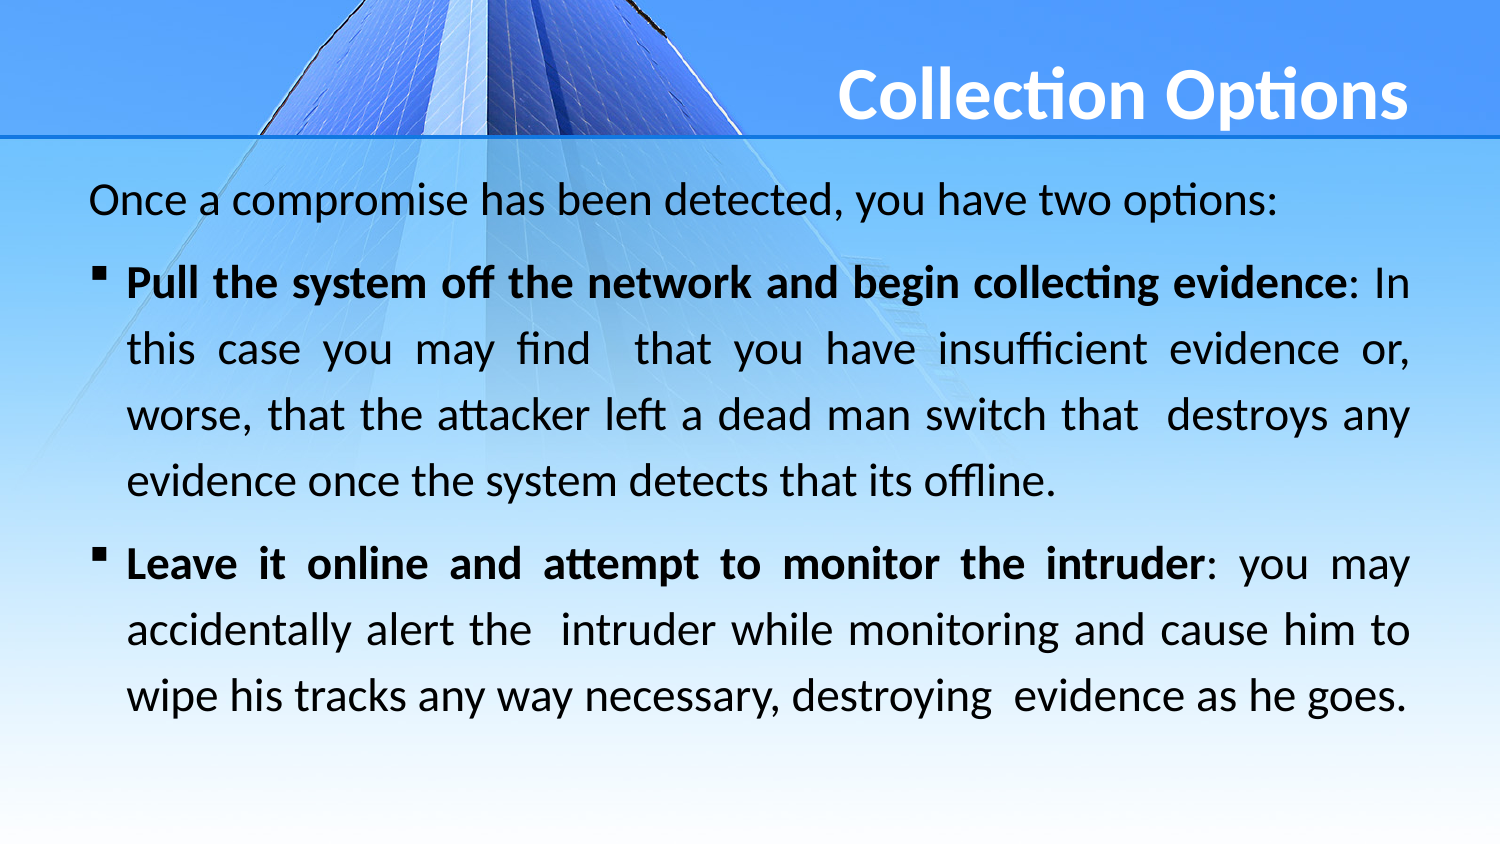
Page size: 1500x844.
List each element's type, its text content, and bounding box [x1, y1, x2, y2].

picture [0, 0, 1500, 844]
list Once a compromise has been detected, you have two options: Pull the system off the network and begin collecting evidence: In this case you may find that you have insufficient evidence or, worse, that the attacker left a dead man switch that destroys any evidence once the system detects that its offline. Leave it online and attempt to monitor the intruder: you may accidentally alert the intruder while monitoring and cause him to wipe his tracks any way necessary, destroying evidence as he goes. [73, 160, 1427, 798]
title Collection Options [70, 27, 1425, 153]
